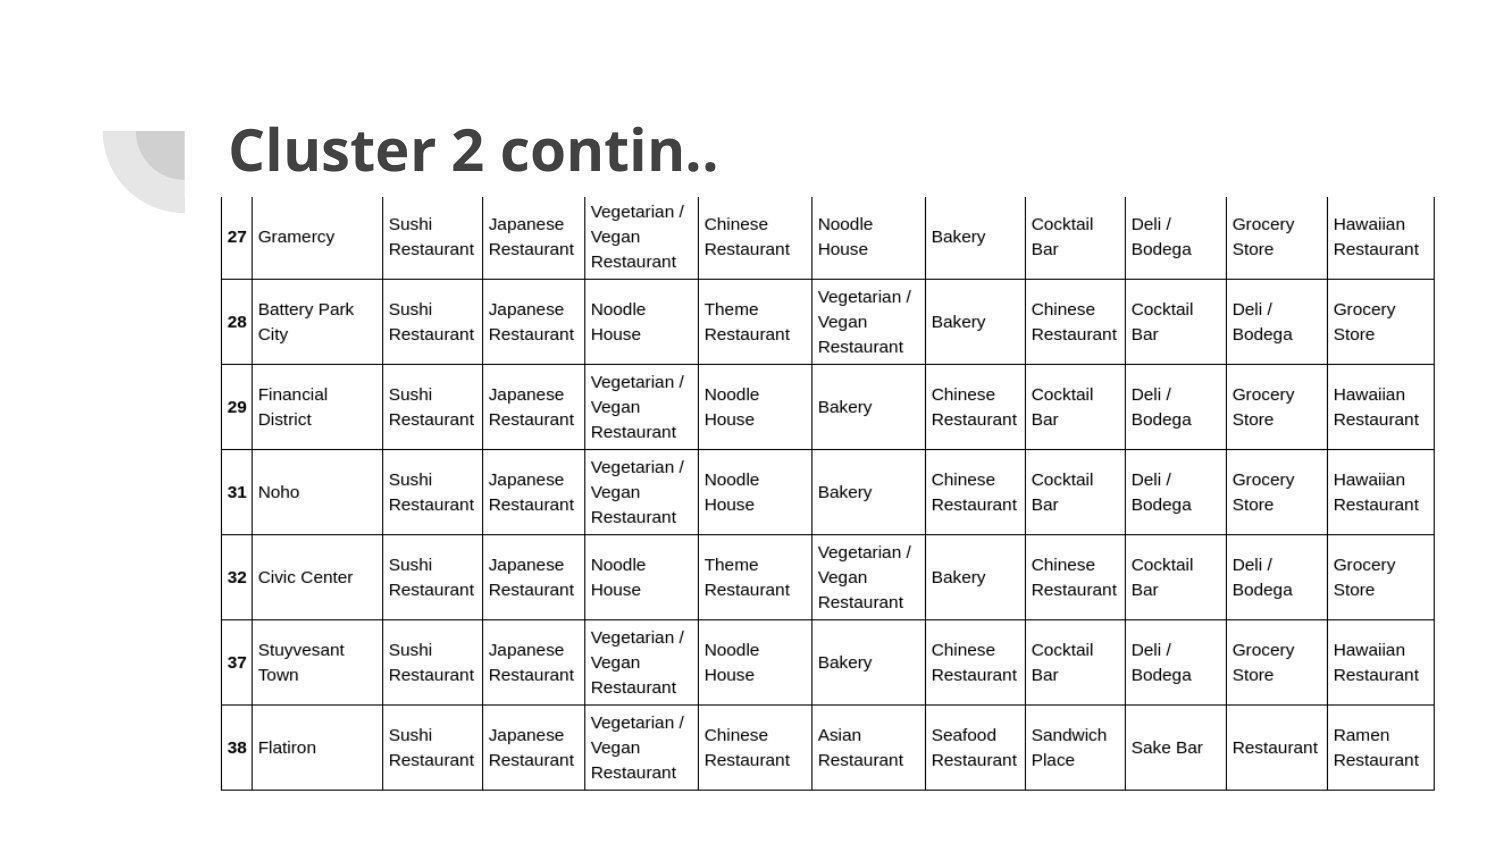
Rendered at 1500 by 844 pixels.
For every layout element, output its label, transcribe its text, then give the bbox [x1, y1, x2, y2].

picture [213, 197, 1454, 802]
text_box Cluster 2 contin.. [213, 98, 1368, 196]
